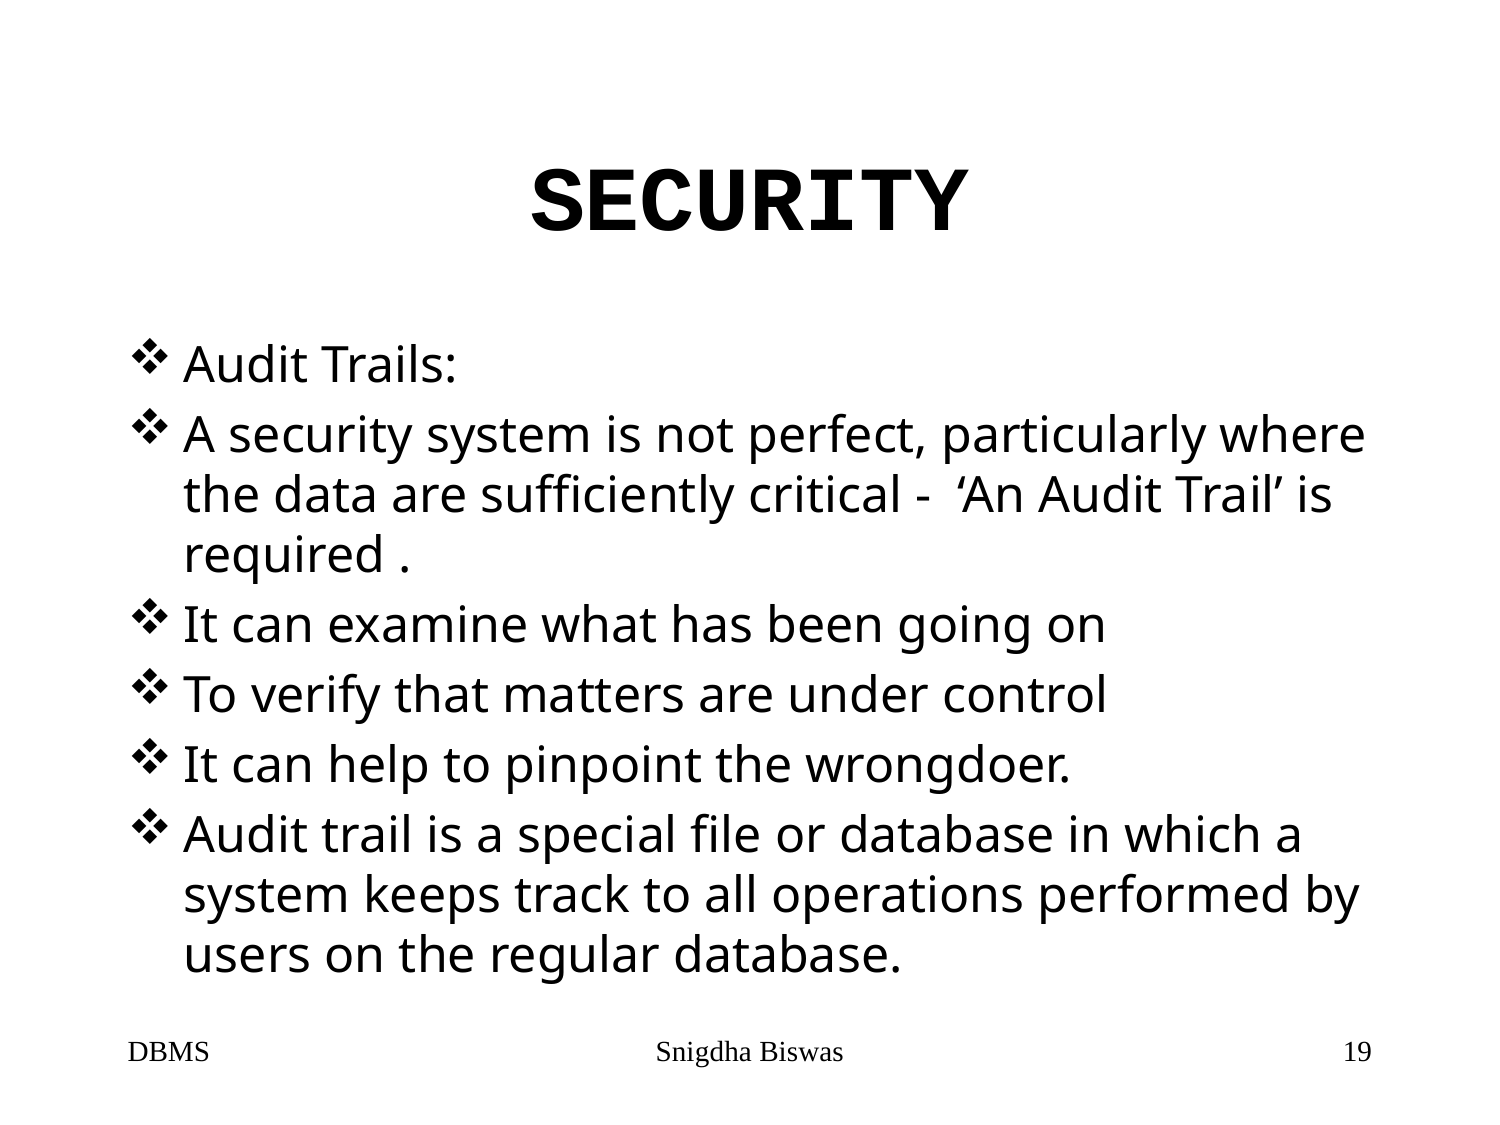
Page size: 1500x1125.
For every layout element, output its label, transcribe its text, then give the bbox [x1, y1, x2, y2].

slide_number DBMS [112, 1024, 426, 1101]
title SECURITY [112, 99, 1388, 288]
list Audit Trails: A security system is not perfect, particularly where the data are sufficiently critical - ‘An Audit Trail’ is required . It can examine what has been going on To verify that matters are under control It can help to pinpoint the wrongdoer. Audit trail is a special file or database in which a system keeps track to all operations performed by users on the regular database. [112, 324, 1388, 1001]
slide_number 19 [1074, 1024, 1388, 1101]
footer Snigdha Biswas [512, 1024, 988, 1101]
